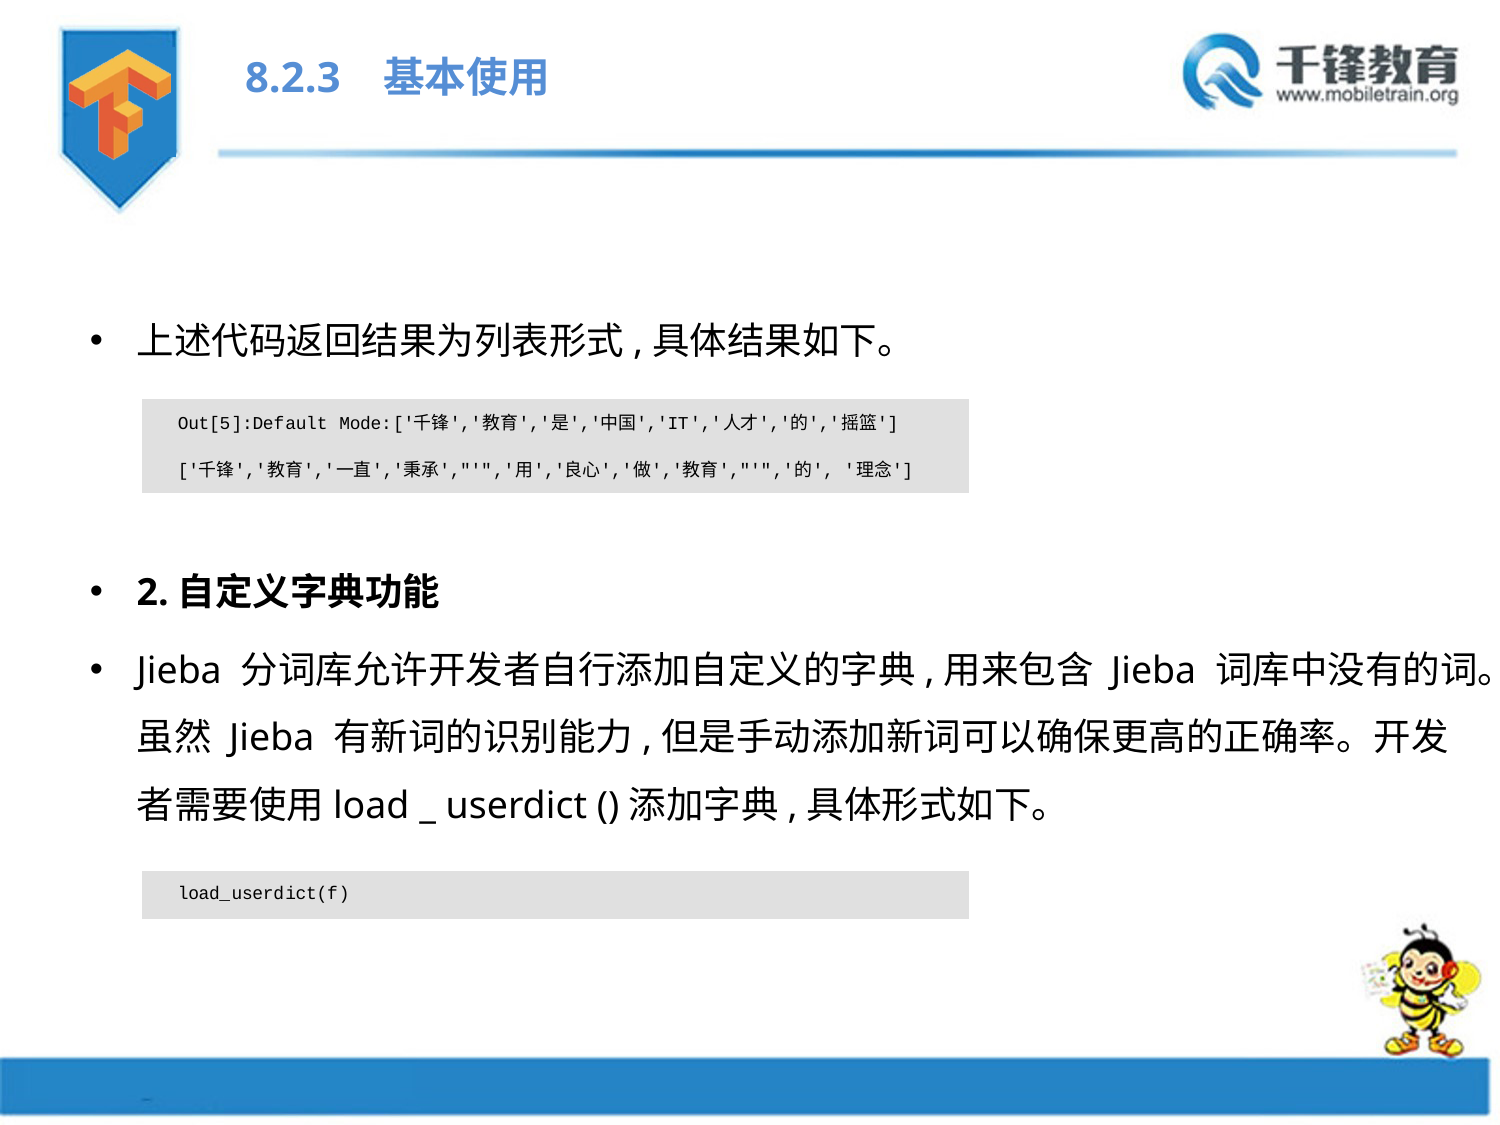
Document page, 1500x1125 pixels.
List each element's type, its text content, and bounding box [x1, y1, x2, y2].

text_box 8.2.3 基本使用 [230, 29, 1069, 122]
text_box 2.自定义字典功能 Jieba 分词库允许开发者自行添加自定义的字典,用来包含 Jieba 词库中没有的词。虽然 Jieba 有新词的识别能力,但是手动添加新词可以确保更高的正确率。开发者需要使用load _ userdict ()添加字典,具体形式如下。 [0, 538, 1500, 834]
text_box 上述代码返回结果为列表形式,具体结果如下。 [0, 286, 1500, 370]
picture [0, 370, 1500, 538]
picture [0, 0, 1500, 286]
picture [0, 834, 1500, 1125]
